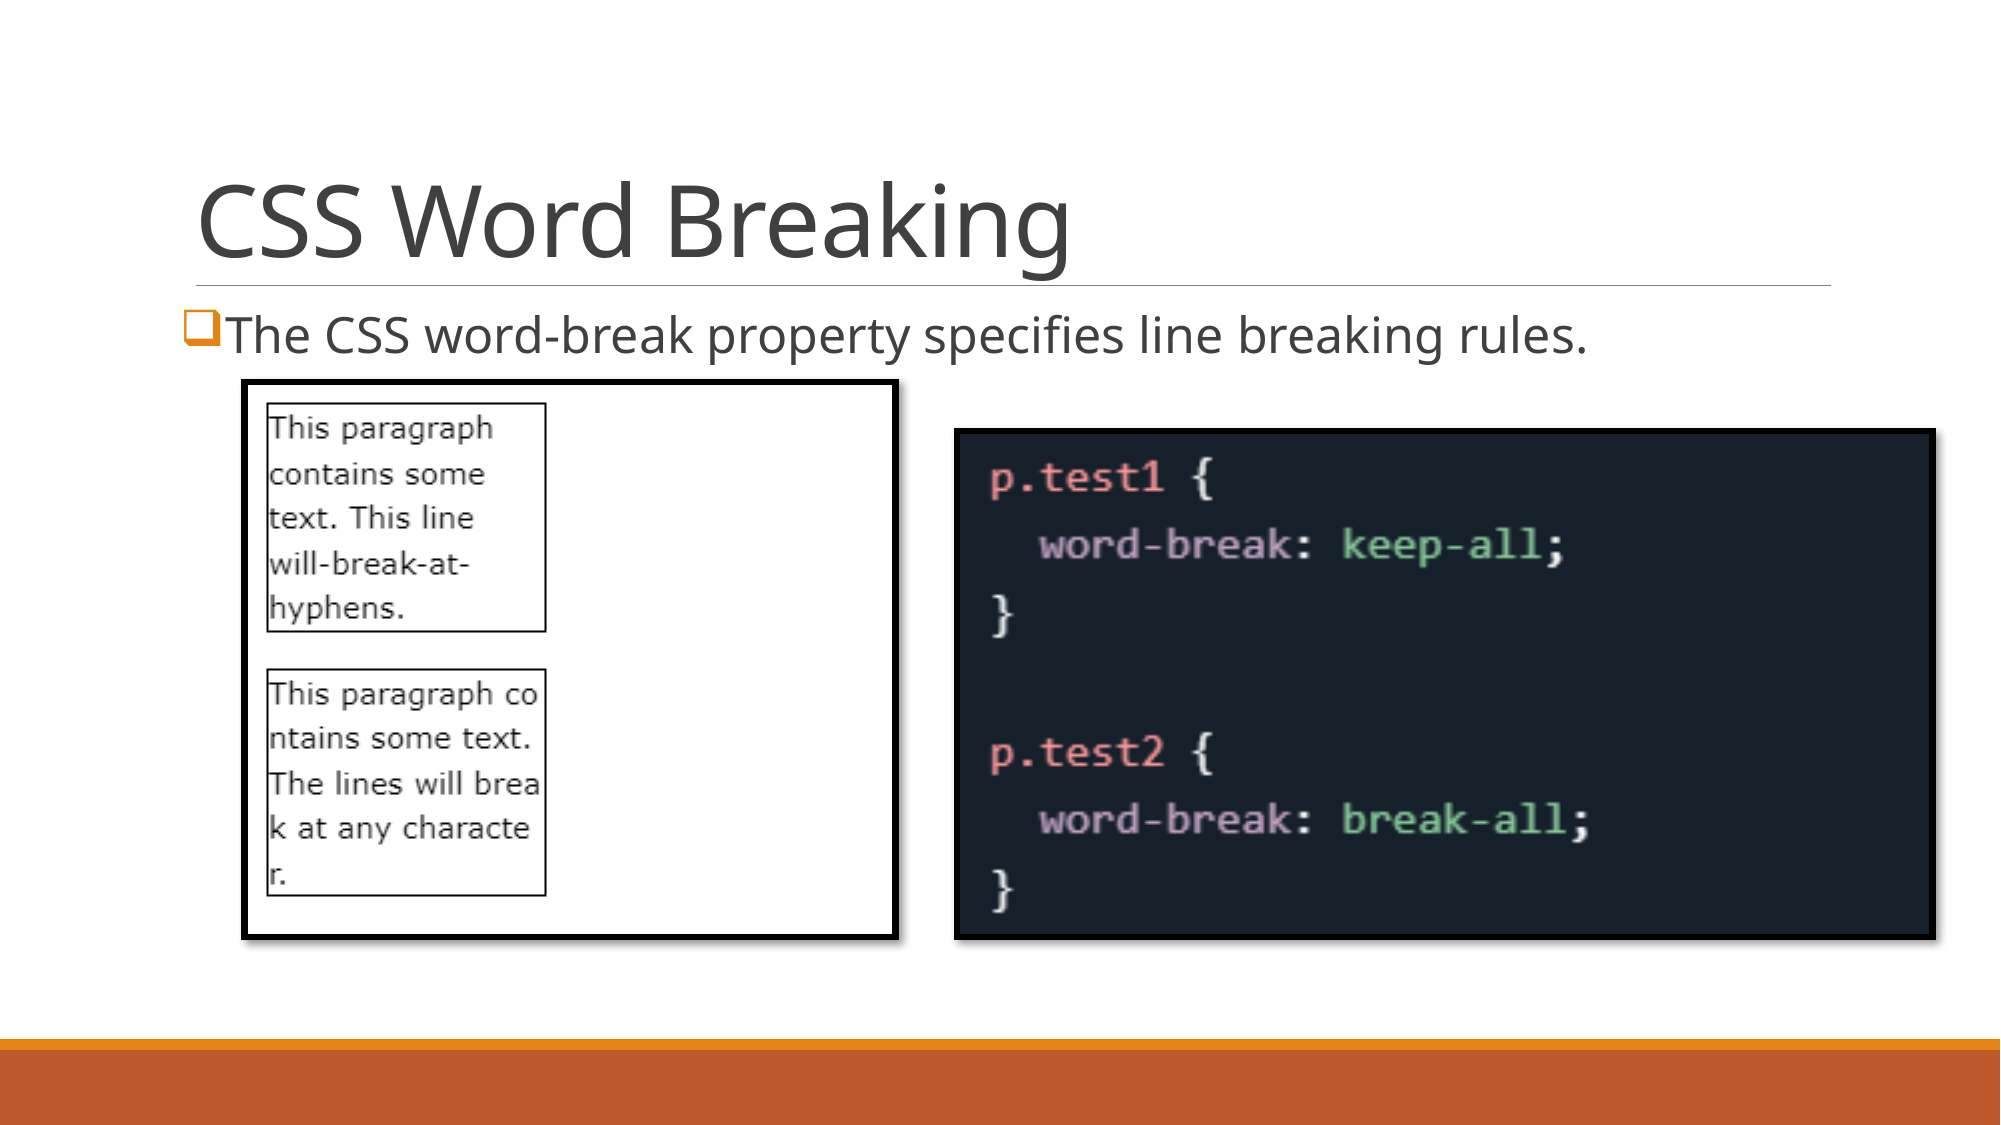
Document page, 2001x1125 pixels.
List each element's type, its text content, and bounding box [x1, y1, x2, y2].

picture [959, 433, 1930, 935]
list The CSS word-break property specifies line breaking rules. [180, 302, 1830, 963]
picture [246, 384, 893, 935]
title CSS Word Breaking [180, 47, 1830, 285]
